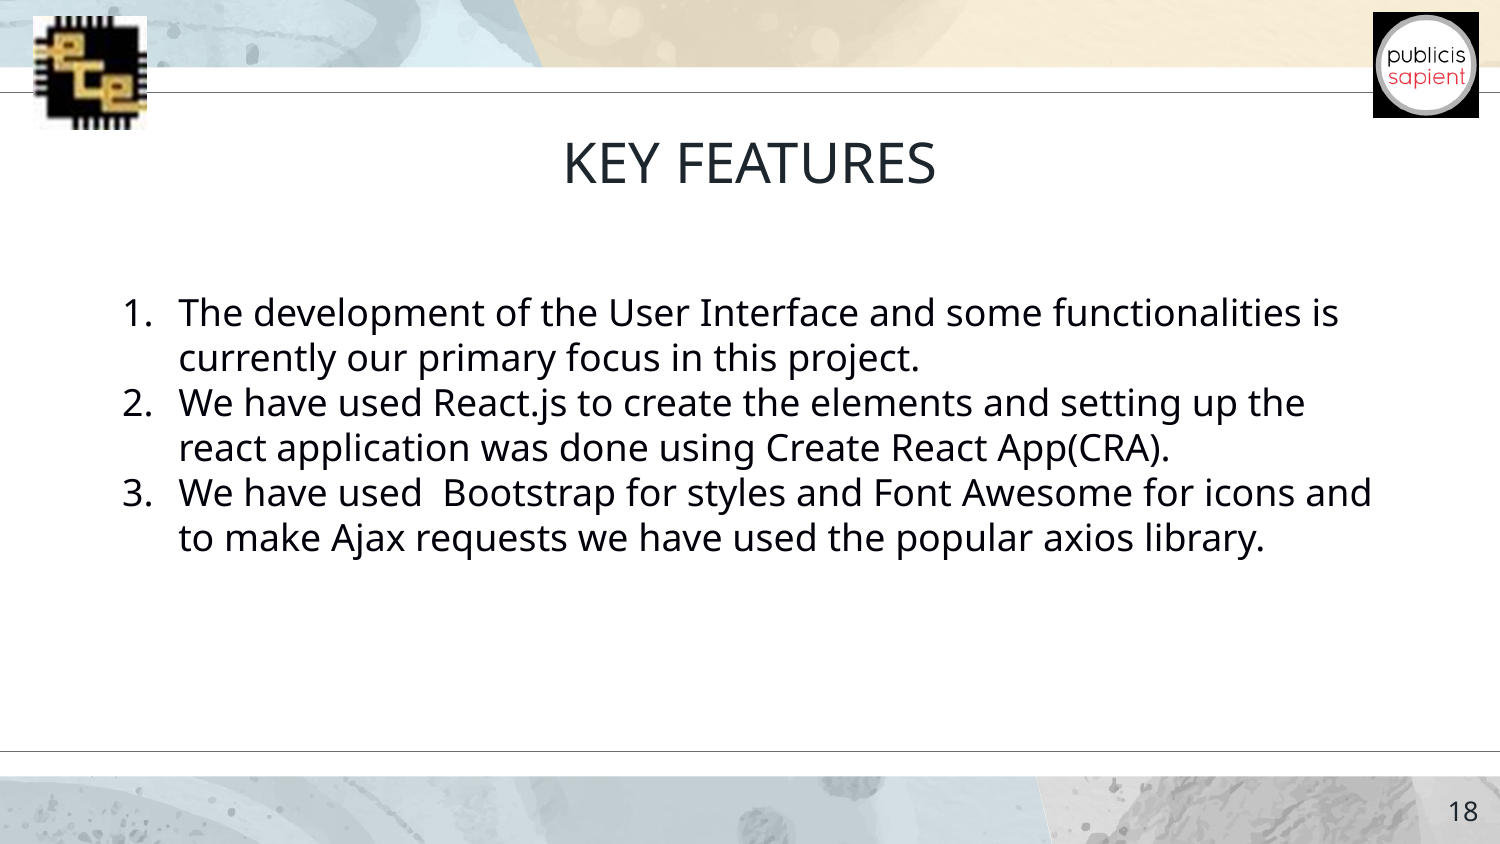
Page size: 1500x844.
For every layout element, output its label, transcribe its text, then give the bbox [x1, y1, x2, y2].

text_box The development of the User Interface and some functionalities is currently our primary focus in this project. We have used React.js to create the elements and setting up the react application was done using Create React App(CRA). We have used Bootstrap for styles and Font Awesome for icons and to make Ajax requests we have used the popular axios library. [88, 273, 1412, 619]
text_box 2 [0, 0, 542, 67]
picture [1373, 12, 1480, 119]
picture [33, 16, 147, 130]
title KEY FEATURES [323, 112, 1177, 199]
slide_number ‹#› [1403, 779, 1494, 844]
picture [1037, 777, 1500, 844]
